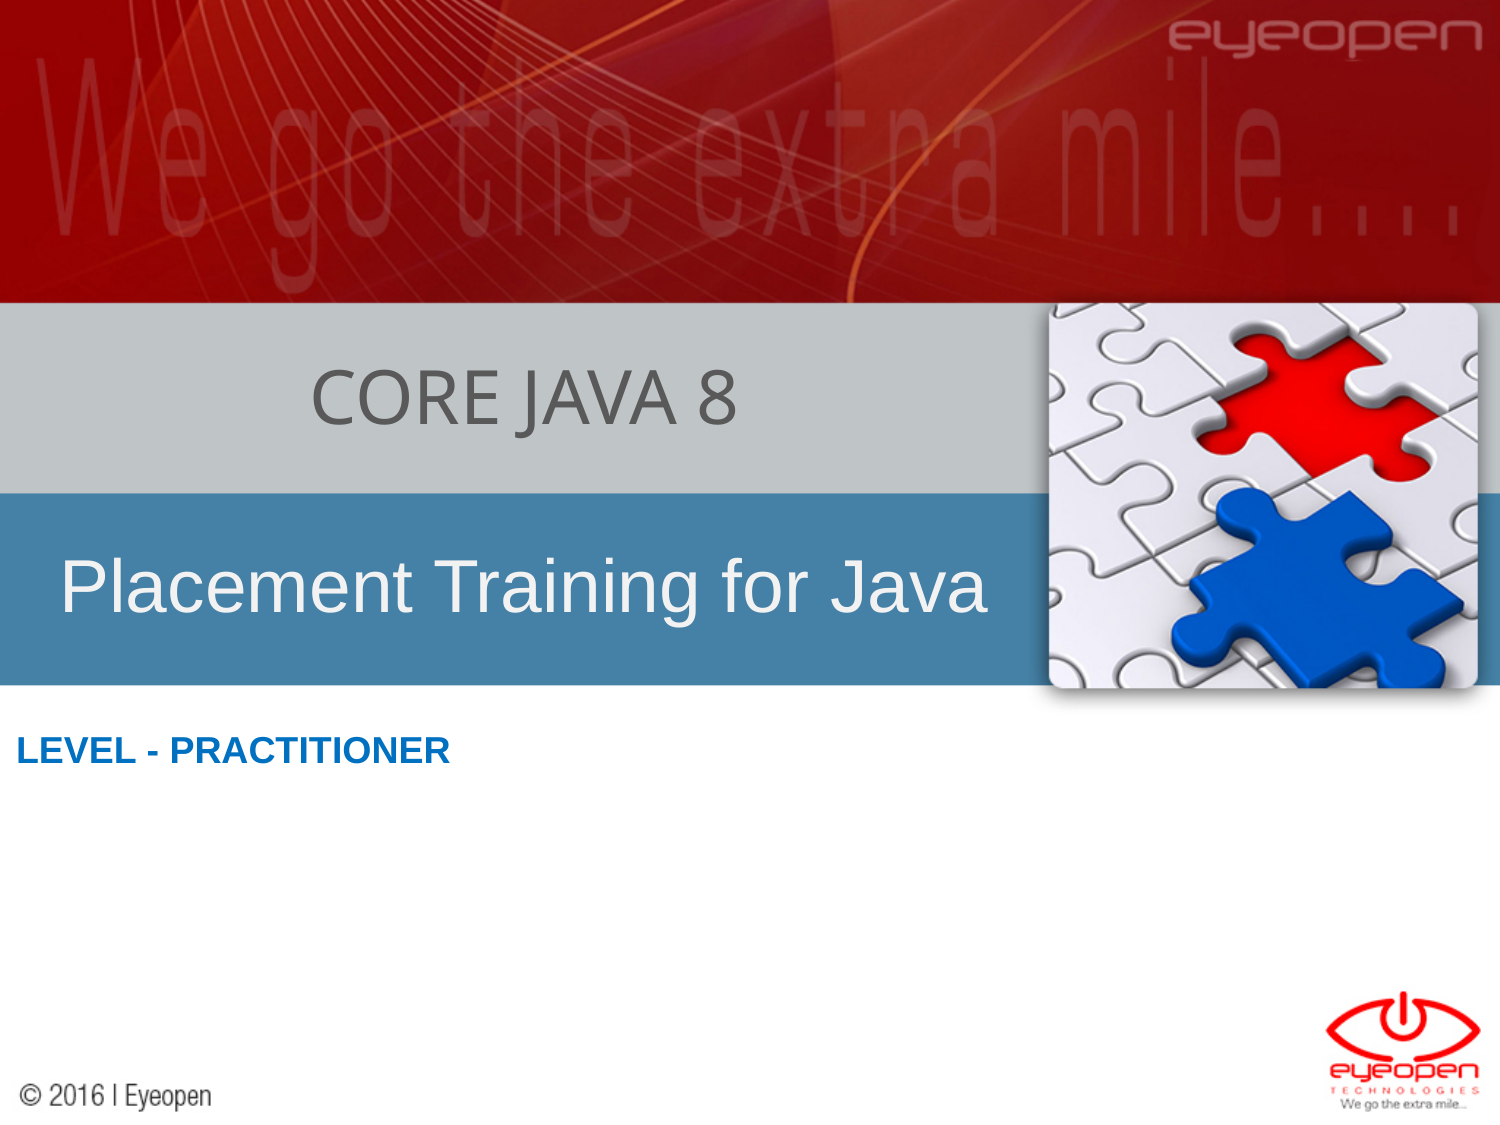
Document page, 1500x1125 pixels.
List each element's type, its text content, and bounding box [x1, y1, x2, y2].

subtitle Placement Training for Java [1, 493, 1048, 684]
title CORE JAVA 8 [1, 306, 1048, 493]
picture [0, 0, 1500, 1125]
